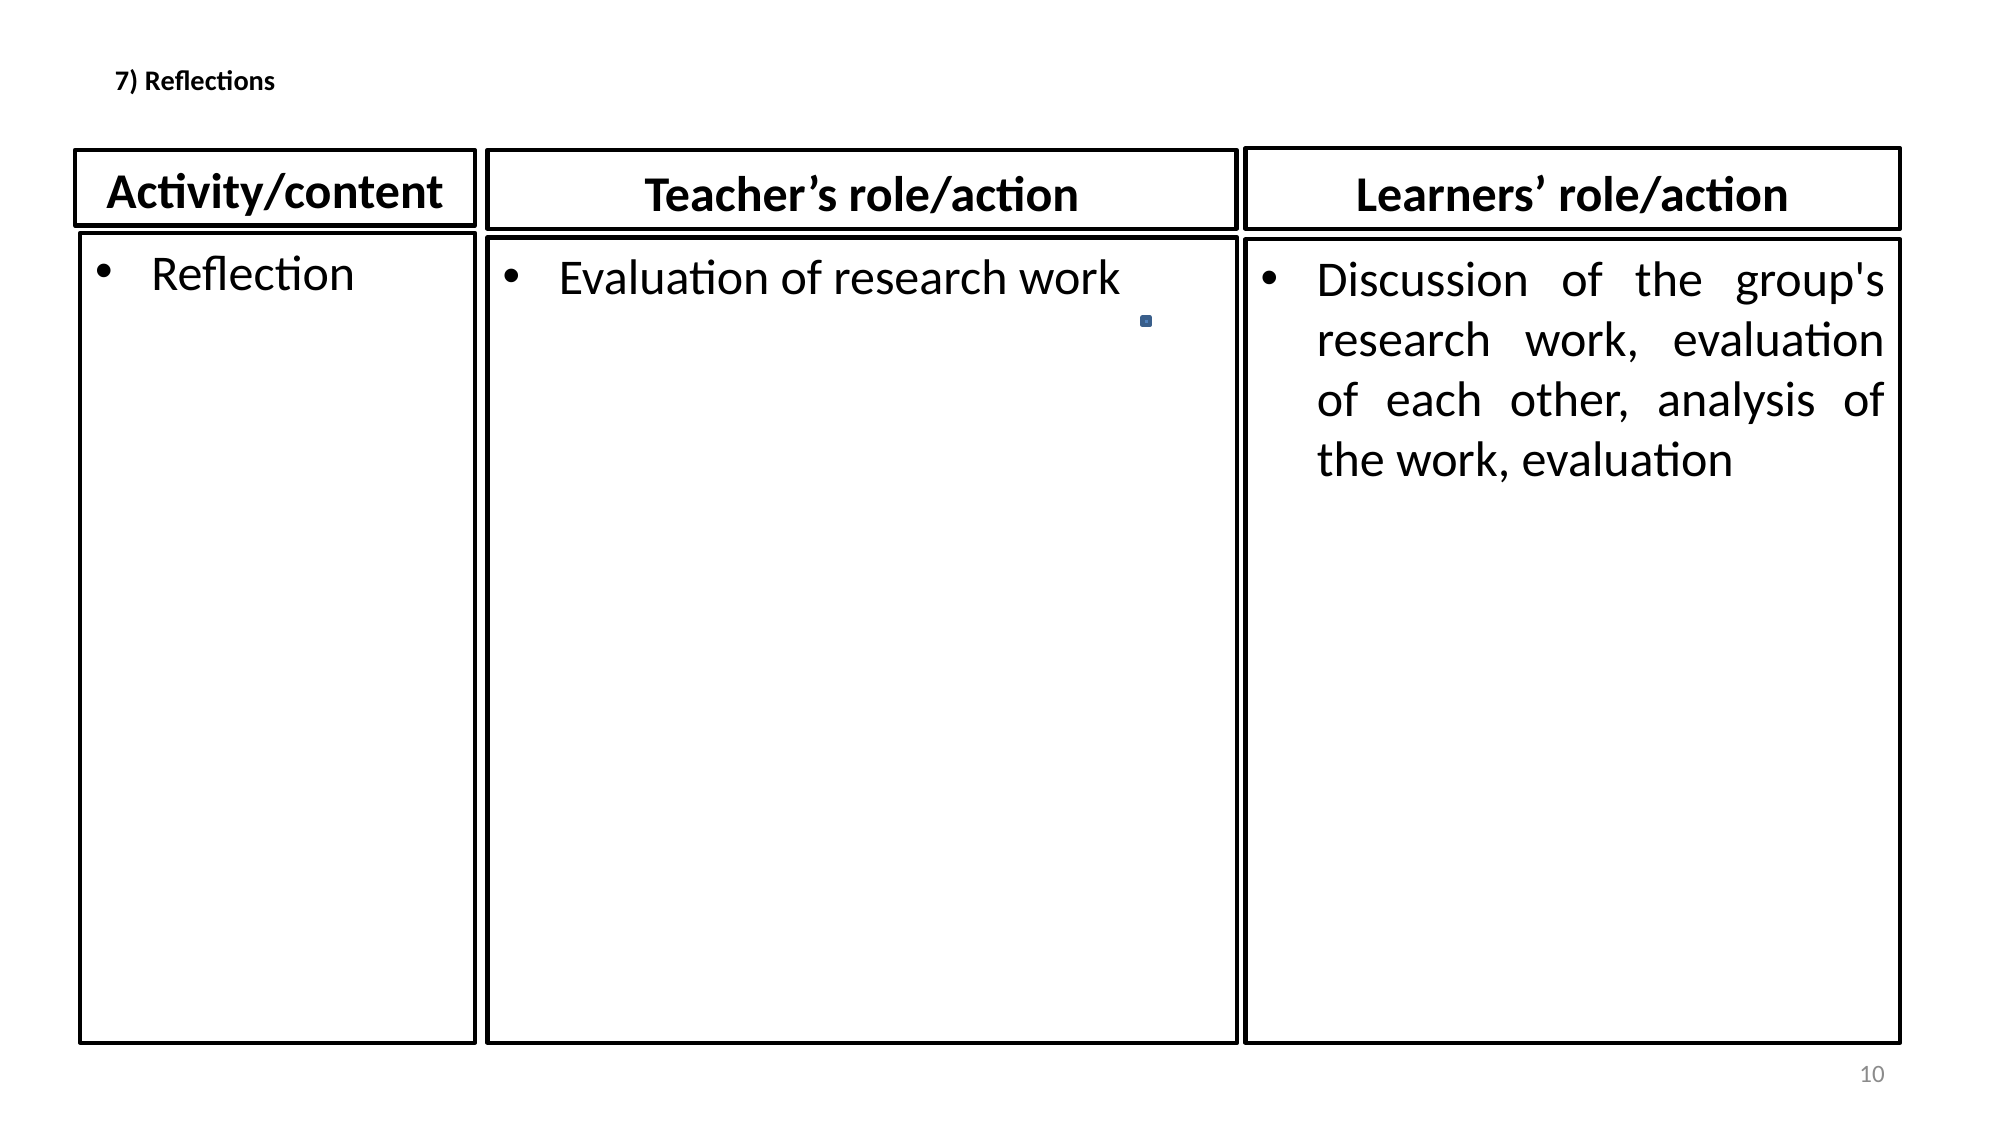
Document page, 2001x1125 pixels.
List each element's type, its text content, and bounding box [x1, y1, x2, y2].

text_box Teacher’s role/action [485, 148, 1239, 231]
list Activity/content [73, 148, 477, 228]
title 7) Reflections [99, 20, 1900, 138]
slide_number 10 [1433, 1042, 1900, 1103]
list Learners’ role/action [1243, 146, 1902, 231]
text_box Evaluation of research work [485, 235, 1239, 1045]
list Discussion of the group's research work, evaluation of each other, analysis of the work, evaluation [1243, 237, 1902, 1045]
text_box [1140, 315, 1152, 327]
list Reflection [78, 231, 477, 1045]
